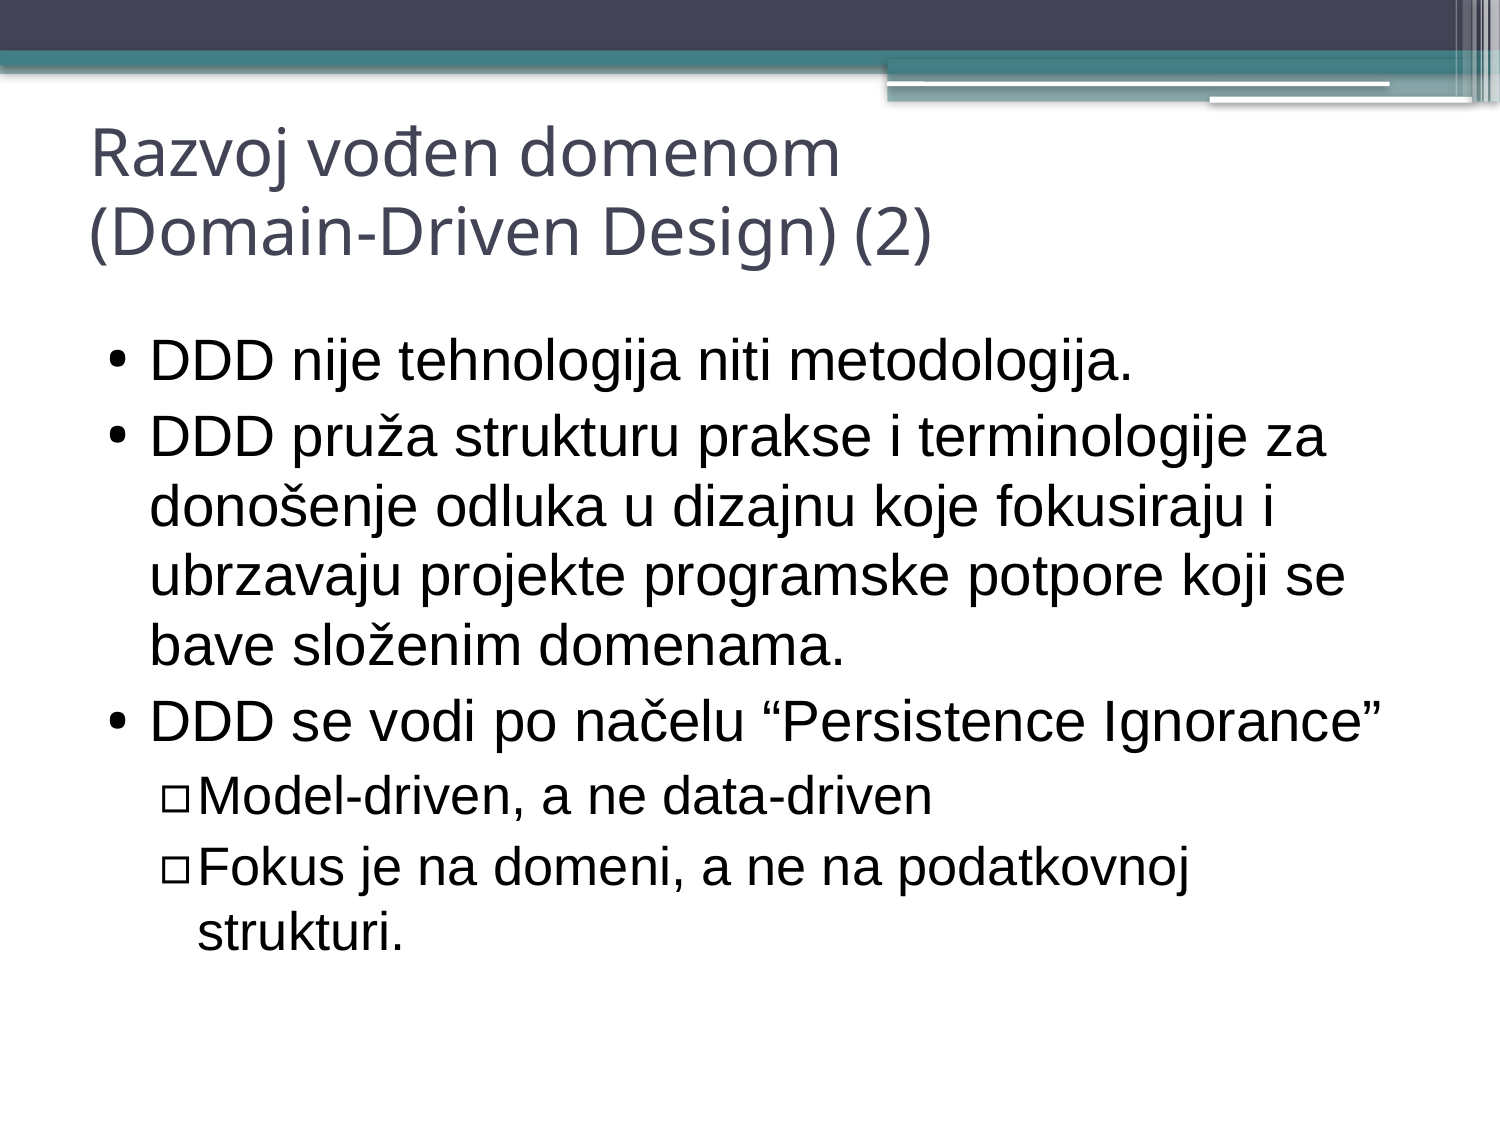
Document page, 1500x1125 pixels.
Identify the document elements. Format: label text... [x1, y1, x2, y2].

list DDD nije tehnologija niti metodologija. DDD pruža strukturu prakse i terminologije za donošenje odluka u dizajnu koje fokusiraju i ubrzavaju projekte programske potpore koji se bave složenim domenama. DDD se vodi po načelu “Persistence Ignorance” Model-driven, a ne data-driven Fokus je na domeni, a ne na podatkovnoj strukturi. [75, 314, 1425, 1024]
title Razvoj vođen domenom (Domain-Driven Design) (2) [75, 101, 1425, 277]
